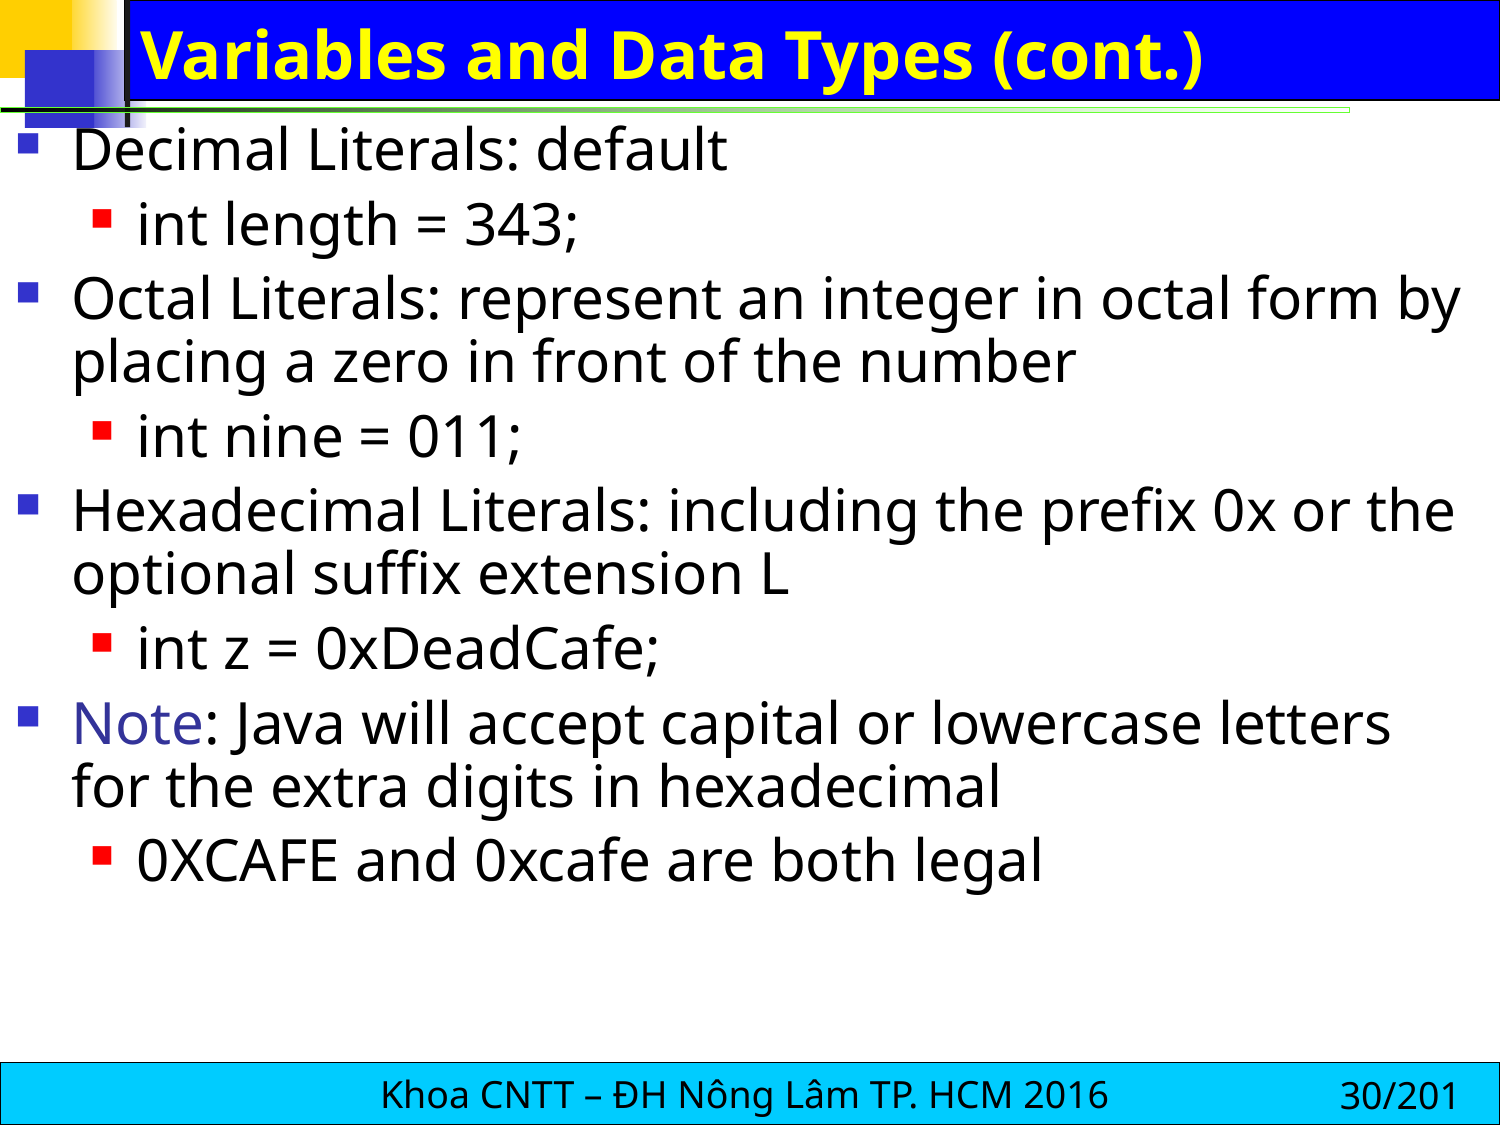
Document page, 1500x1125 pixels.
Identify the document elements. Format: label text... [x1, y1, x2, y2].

title Variables and Data Types (cont.) [124, 12, 1467, 101]
list Decimal Literals: default int length = 343; Octal Literals: represent an integer in octal form by placing a zero in front of the number int nine = 011; Hexadecimal Literals: including the prefix 0x or the optional suffix extension L int z = 0xDeadCafe; Note: Java will accept capital or lowercase letters for the extra digits in hexadecimal 0XCAFE and 0xcafe are both legal [0, 112, 1500, 1051]
